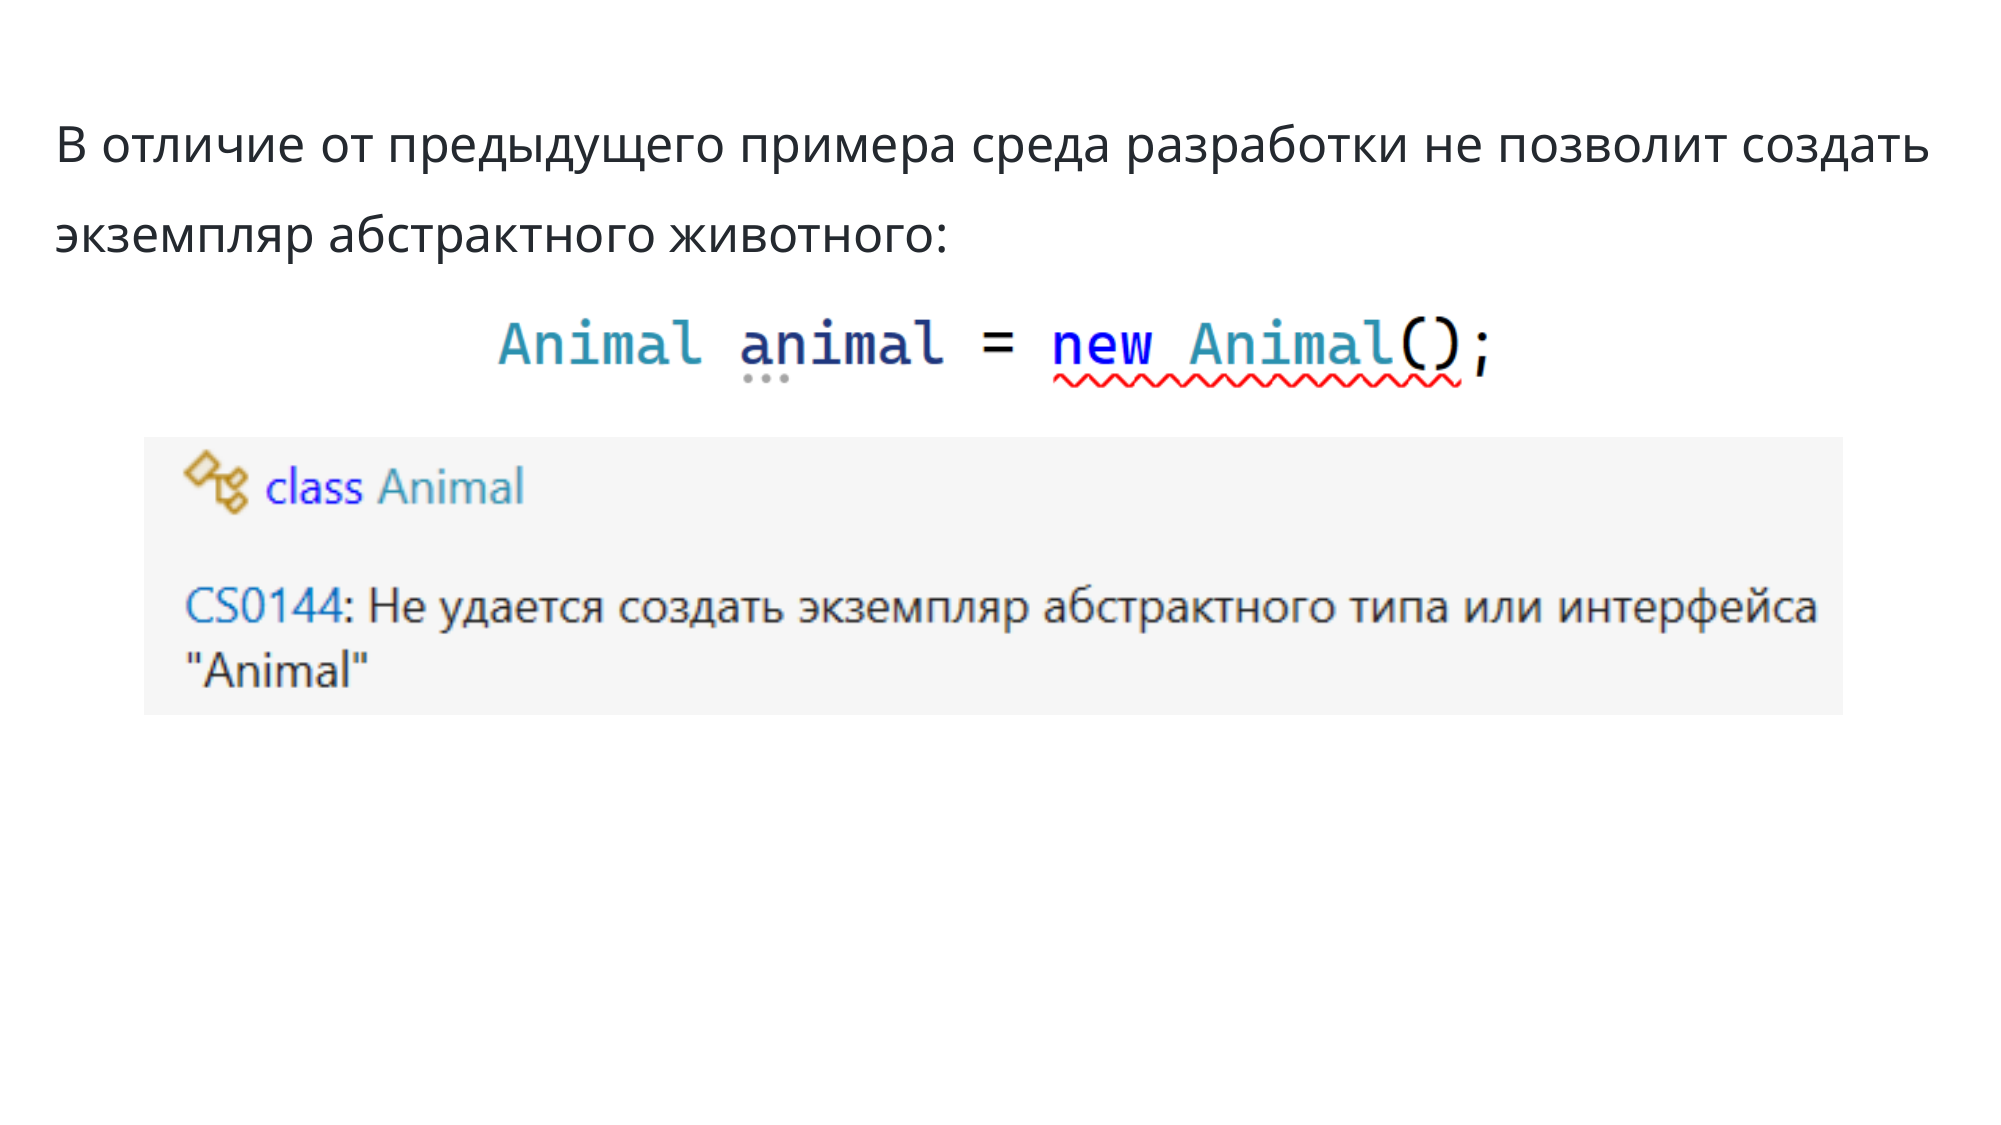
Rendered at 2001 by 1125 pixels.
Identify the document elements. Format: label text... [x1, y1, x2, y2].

picture [144, 437, 1843, 715]
picture [473, 271, 1515, 407]
text_box В отличие от предыдущего примера среда разработки не позволит создать экземпляр абстрактного животного: [40, 74, 1947, 270]
